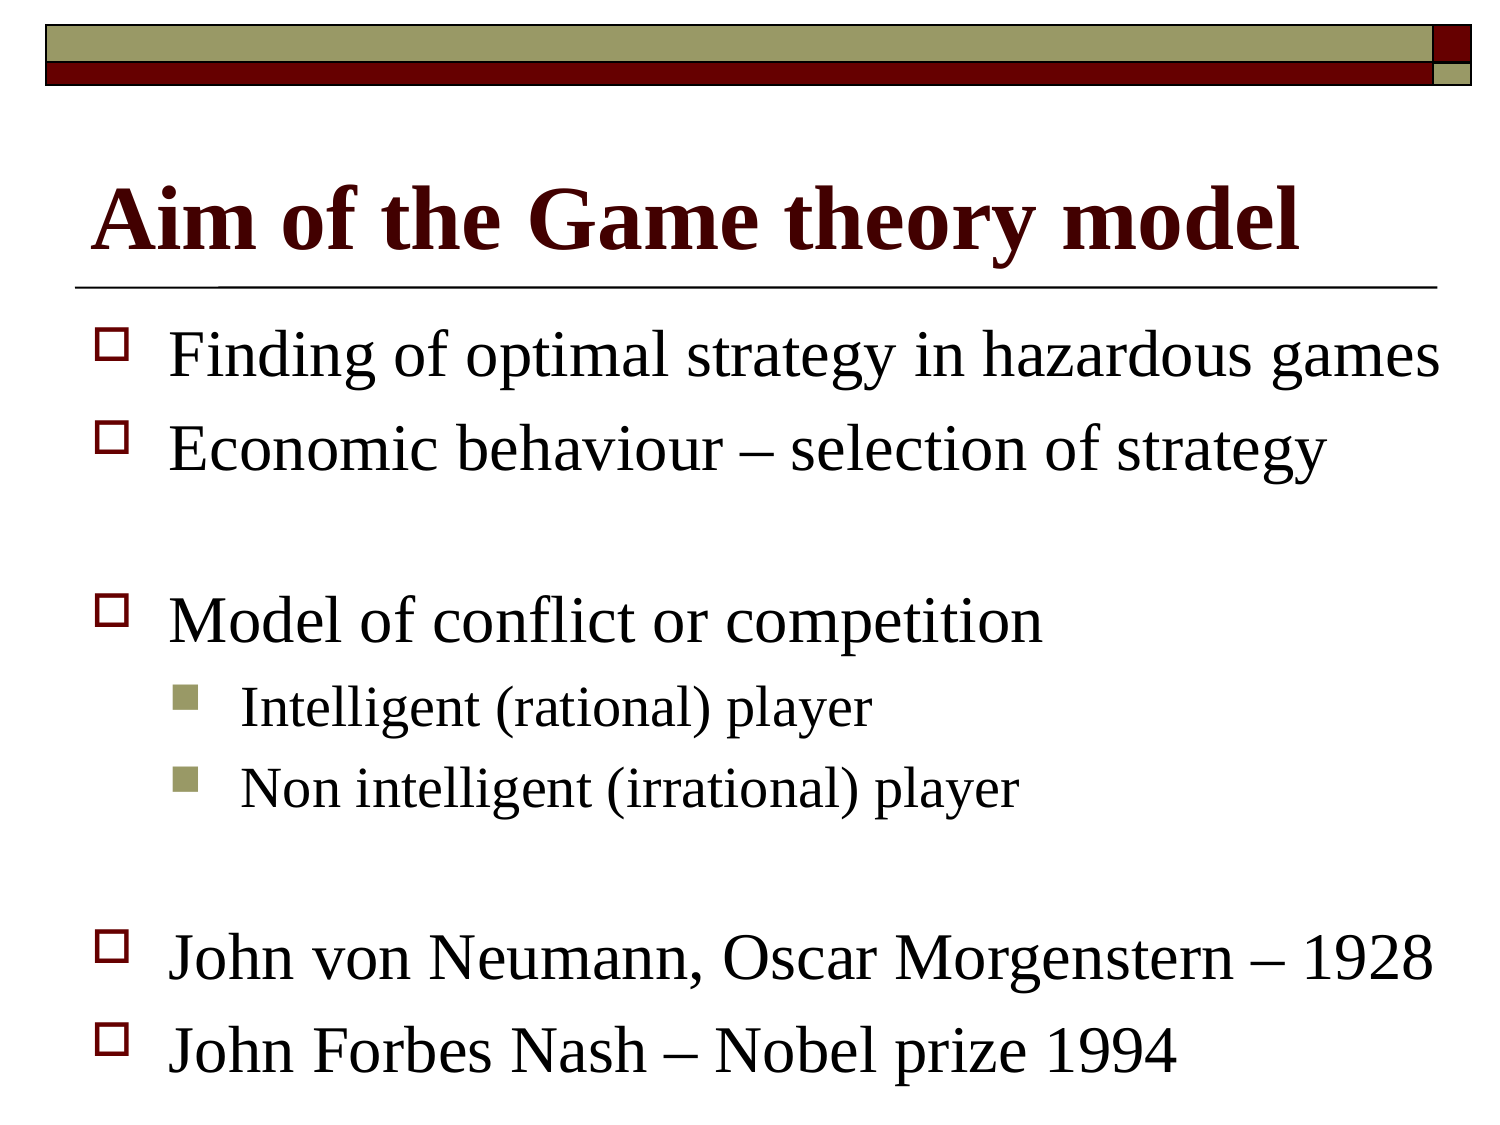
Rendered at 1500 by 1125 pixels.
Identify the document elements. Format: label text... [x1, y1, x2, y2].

list Finding of optimal strategy in hazardous games Economic behaviour – selection of strategy Model of conflict or competition Intelligent (rational) player Non intelligent (irrational) player John von Neumann, Oscar Morgenstern – 1928 John Forbes Nash – Nobel prize 1994 [76, 302, 1459, 1026]
title Aim of the Game theory model [74, 87, 1426, 276]
